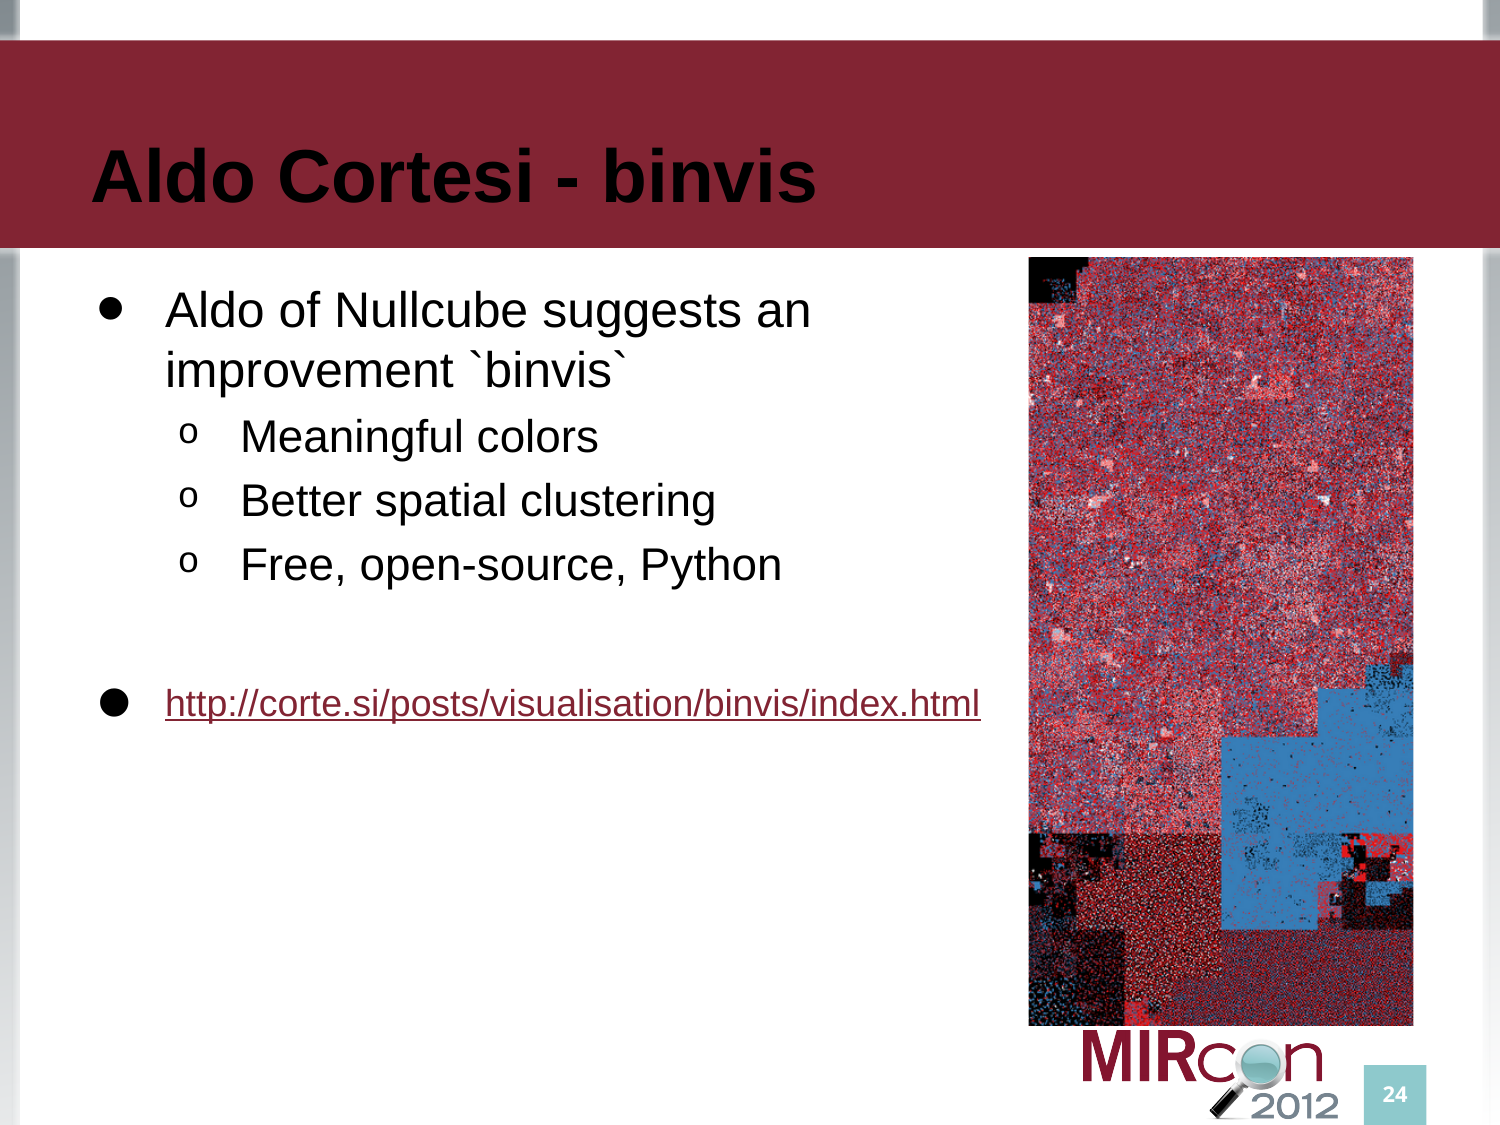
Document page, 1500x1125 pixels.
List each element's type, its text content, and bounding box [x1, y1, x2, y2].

picture [1083, 1030, 1338, 1120]
title Aldo Cortesi - binvis [75, 14, 1425, 233]
list Aldo of Nullcube suggests an improvement `binvis` Meaningful colors Better spatial clustering Free, open-source, Python http://corte.si/posts/visualisation/binvis/index.html [75, 262, 1028, 931]
text_box [1028, 257, 1414, 1026]
